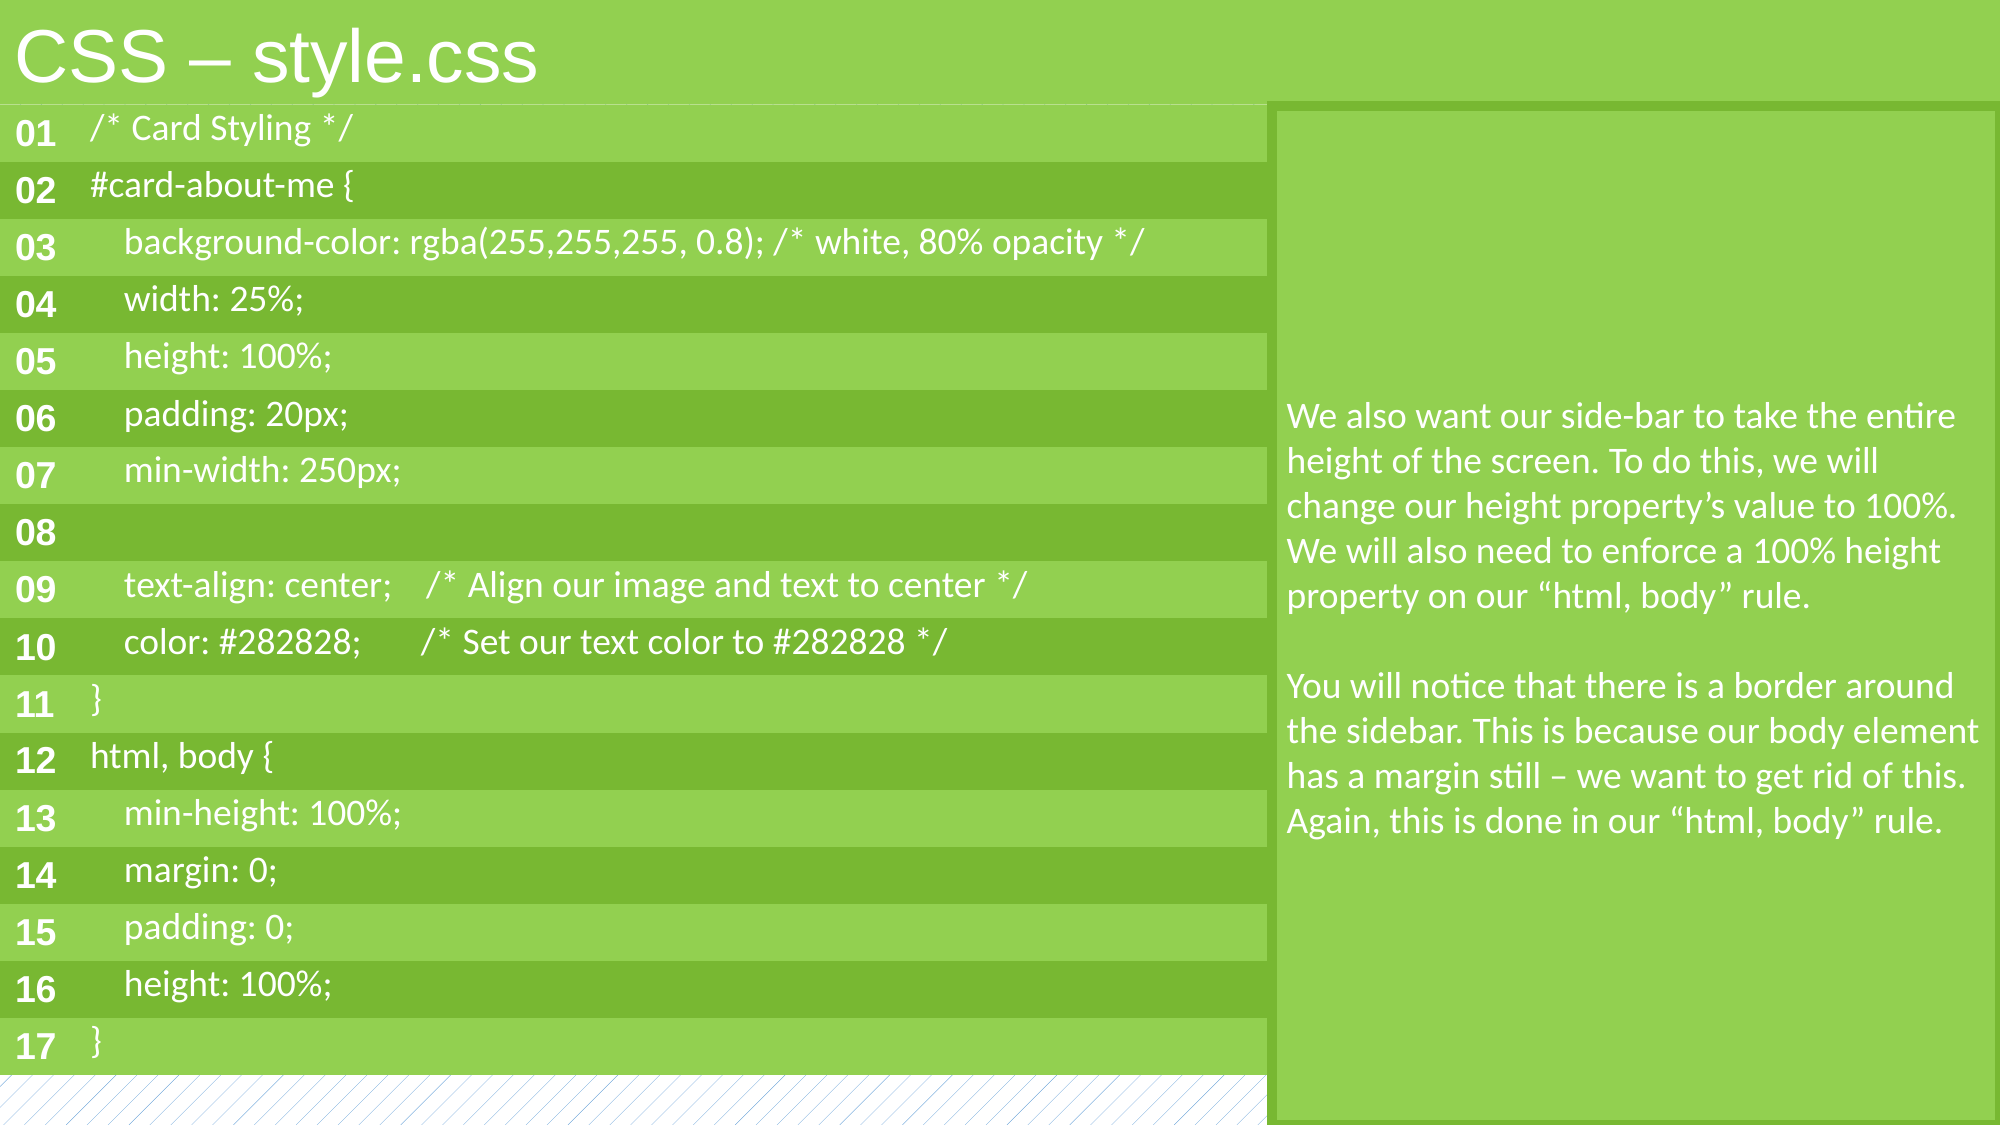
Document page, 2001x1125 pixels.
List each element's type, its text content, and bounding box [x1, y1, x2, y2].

table_cell height: 100%; [75, 961, 1271, 1018]
table_cell } [75, 675, 1271, 733]
table_cell 10 [0, 618, 75, 675]
table_cell 02 [0, 162, 75, 219]
table_cell 13 [0, 790, 75, 847]
table_cell #card-about-me { [75, 162, 1271, 219]
table_cell padding: 20px; [75, 390, 1271, 447]
table_cell 11 [0, 675, 75, 733]
table_cell 07 [0, 447, 75, 504]
table_cell 17 [0, 1018, 75, 1075]
table_cell padding: 0; [75, 904, 1271, 961]
table_cell text-align: center; /* Align our image and text to center */ [75, 561, 1271, 618]
table_cell 04 [0, 276, 75, 333]
table_cell [75, 504, 1271, 561]
table_cell width: 25%; [75, 276, 1271, 333]
table_cell min-width: 250px; [75, 447, 1271, 504]
table_cell color: #282828; /* Set our text color to #282828 */ [75, 618, 1271, 675]
table_header 01 [0, 105, 75, 162]
table_cell height: 100%; [75, 333, 1271, 390]
table_cell } [75, 1018, 1271, 1075]
table_cell 08 [0, 504, 75, 561]
text_box CSS – style.css [0, 0, 2000, 105]
table_header /* Card Styling */ [75, 105, 1271, 162]
table_cell html, body { [75, 733, 1271, 790]
table_cell min-height: 100%; [75, 790, 1271, 847]
table_cell margin: 0; [75, 847, 1271, 904]
table_cell 03 [0, 219, 75, 276]
table_cell 05 [0, 333, 75, 390]
table_cell background-color: rgba(255,255,255, 0.8); /* white, 80% opacity */ [75, 219, 1271, 276]
text_box We also want our side-bar to take the entire height of the screen. To do this, we will change our height property’s value to 100%. We will also need to enforce a 100% height property on our “html, body” rule. You will notice that there is a border around the sidebar. This is because our body element has a margin still – we want to get rid of this. Again, this is done in our “html, body” rule. [1271, 105, 2000, 1125]
table_cell 06 [0, 390, 75, 447]
table_cell 09 [0, 561, 75, 618]
table_cell 14 [0, 847, 75, 904]
table_cell 15 [0, 904, 75, 961]
table_cell 12 [0, 733, 75, 790]
table_cell 16 [0, 961, 75, 1018]
